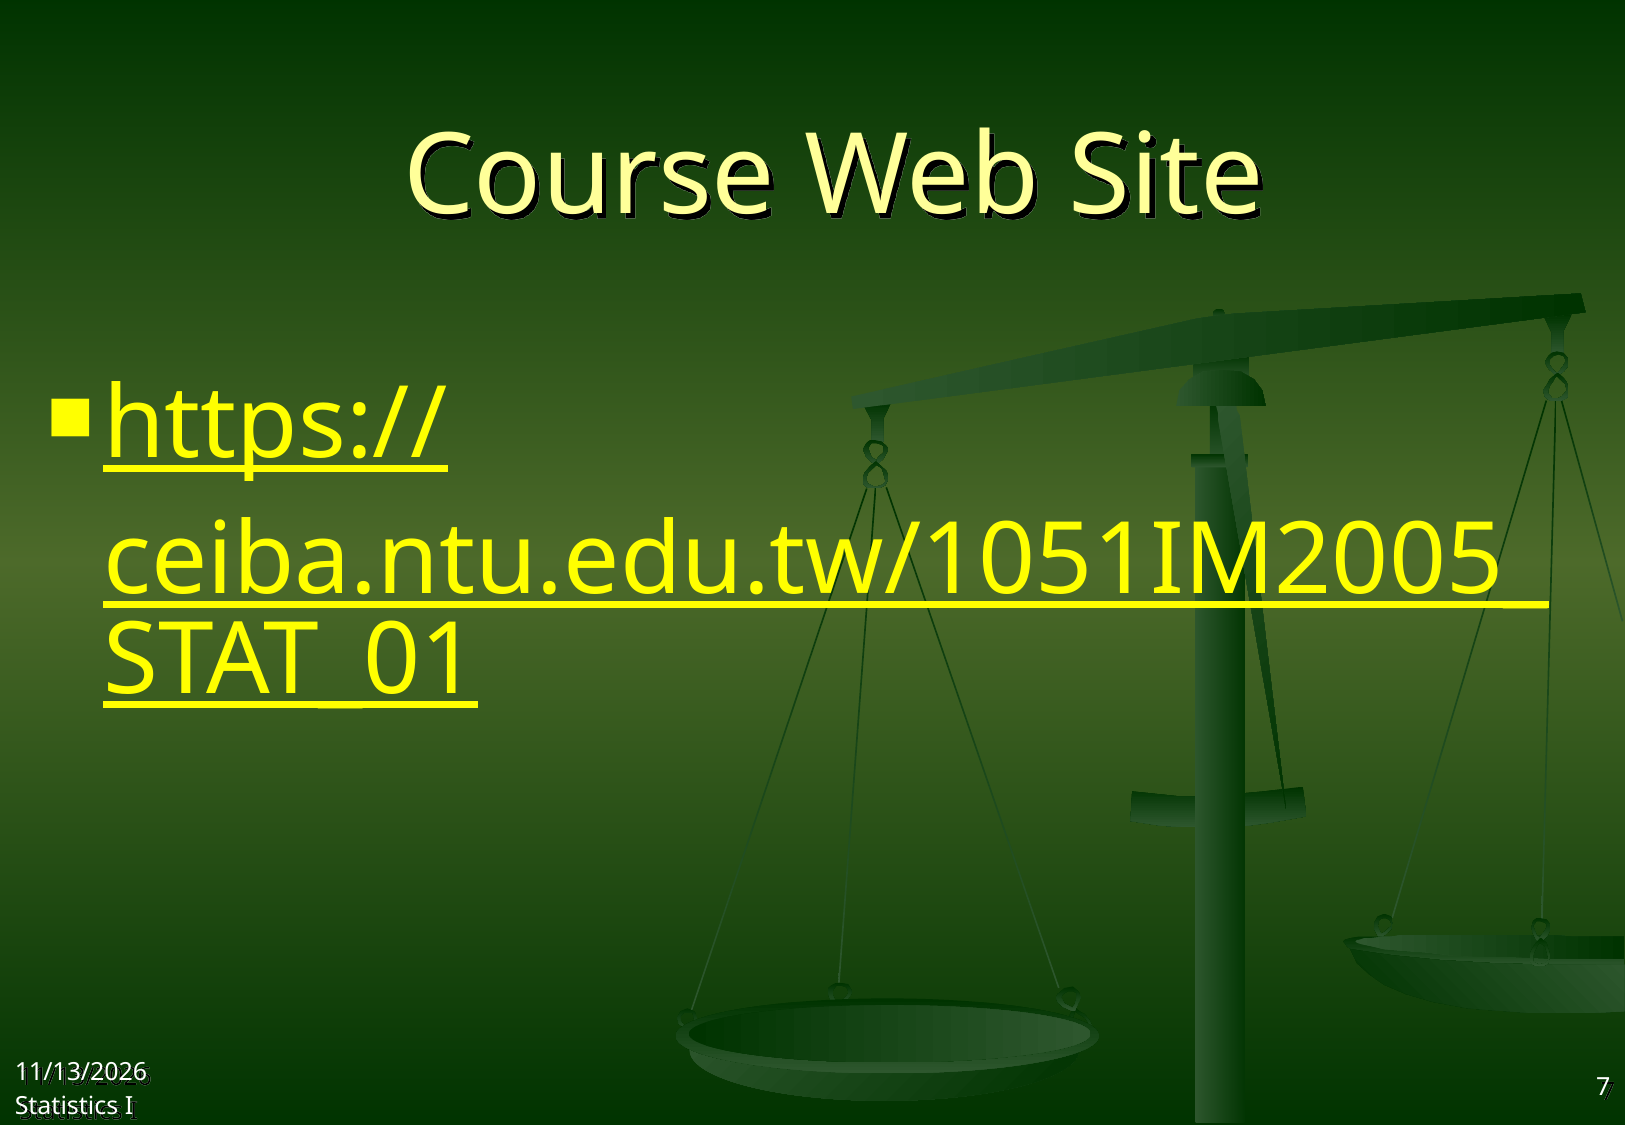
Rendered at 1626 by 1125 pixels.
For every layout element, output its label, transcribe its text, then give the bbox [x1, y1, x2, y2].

list https://ceiba.ntu.edu.tw/1051IM2005_STAT_01 [31, 349, 1594, 681]
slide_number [0, 1049, 380, 1125]
slide_number 7 [1245, 1049, 1625, 1125]
title Course Web Site [108, 74, 1559, 263]
